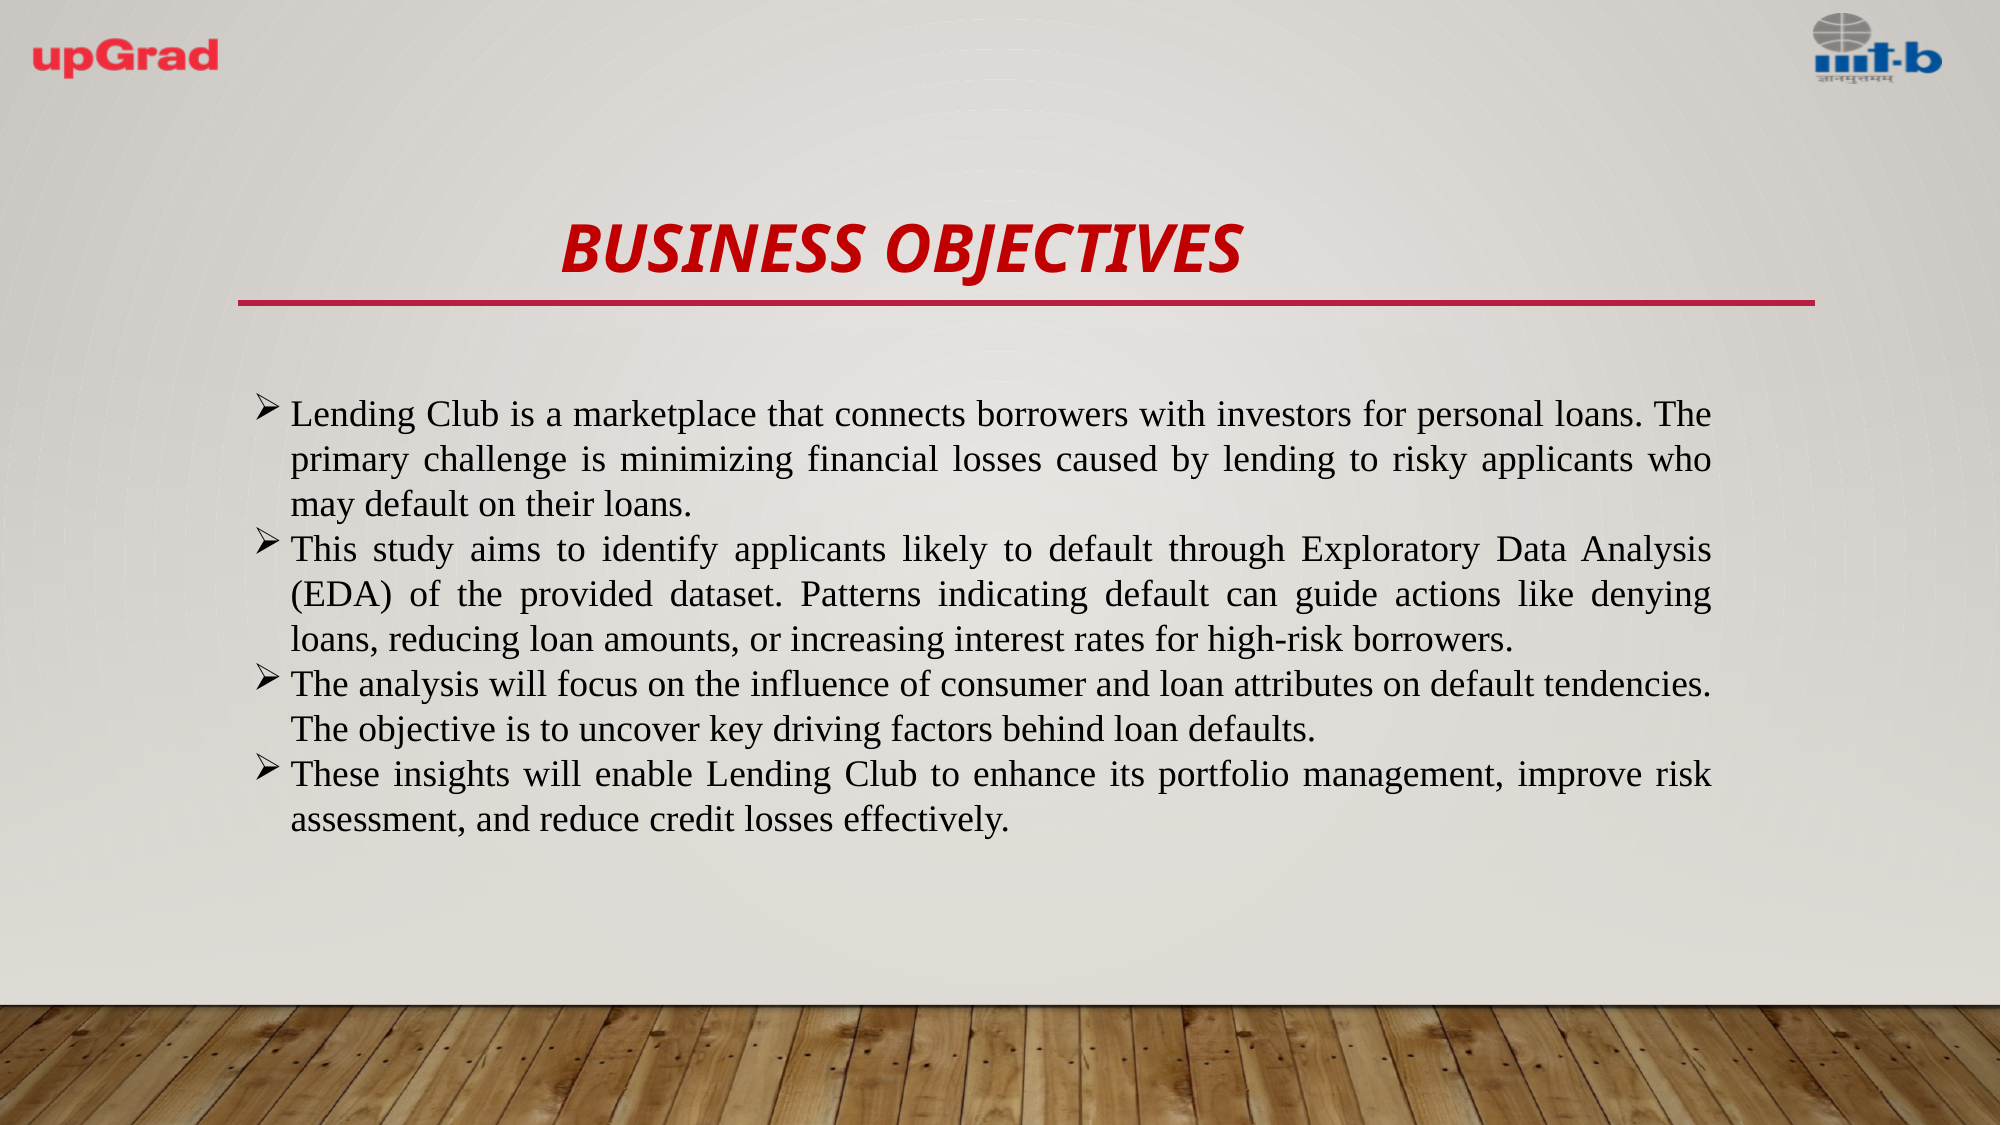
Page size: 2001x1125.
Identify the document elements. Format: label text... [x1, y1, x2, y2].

picture [1813, 13, 1942, 84]
picture [0, 1005, 2000, 1125]
title Business Objectives [545, 207, 1814, 305]
list Lending Club is a marketplace that connects borrowers with investors for personal loans. The primary challenge is minimizing financial losses caused by lending to risky applicants who may default on their loans. This study aims to identify applicants likely to default through Exploratory Data Analysis (EDA) of the provided dataset. Patterns indicating default can guide actions like denying loans, reducing loan amounts, or increasing interest rates for high-risk borrowers. The analysis will focus on the influence of consumer and loan attributes on default tendencies. The objective is to uncover key driving factors behind loan defaults. These insights will enable Lending Club to enhance its portfolio management, improve risk assessment, and reduce credit losses effectively. [238, 287, 1730, 940]
picture [29, 13, 223, 95]
